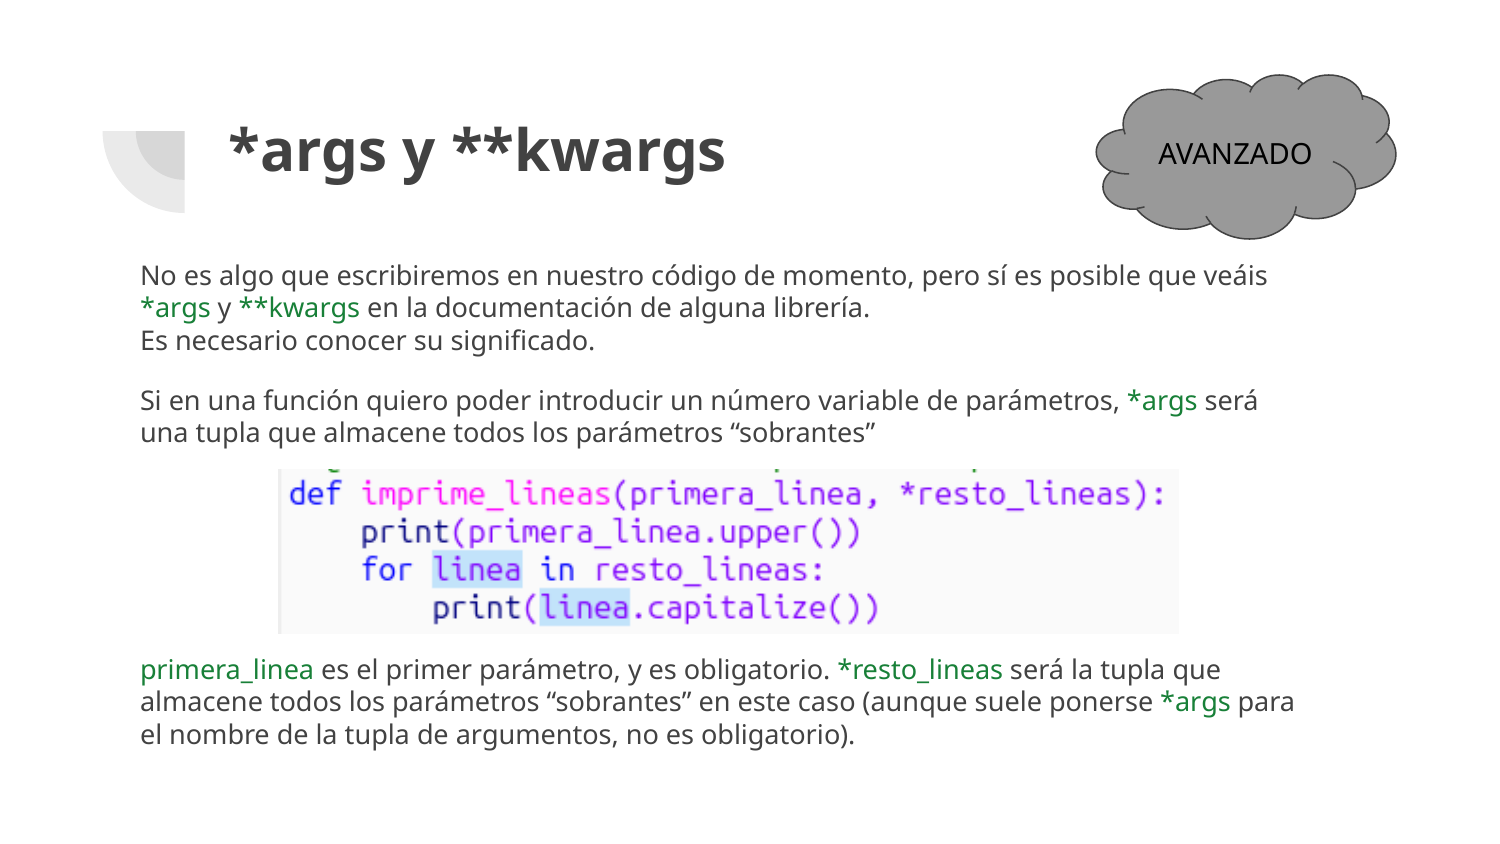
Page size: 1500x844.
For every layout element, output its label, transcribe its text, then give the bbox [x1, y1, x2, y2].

title *args y **kwargs [213, 98, 1368, 263]
text_box AVANZADO [1096, 75, 1396, 239]
text_box No es algo que escribiremos en nuestro código de momento, pero sí es posible que veáis *args y **kwargs en la documentación de alguna librería. Es necesario conocer su significado. [124, 243, 1320, 367]
picture [277, 469, 1180, 634]
text_box primera_linea es el primer parámetro, y es obligatorio. *resto_lineas será la tupla que almacene todos los parámetros “sobrantes” en este caso (aunque suele ponerse *args para el nombre de la tupla de argumentos, no es obligatorio). [124, 637, 1320, 765]
text_box Si en una función quiero poder introducir un número variable de parámetros, *args será una tupla que almacene todos los parámetros “sobrantes” [124, 367, 1320, 463]
